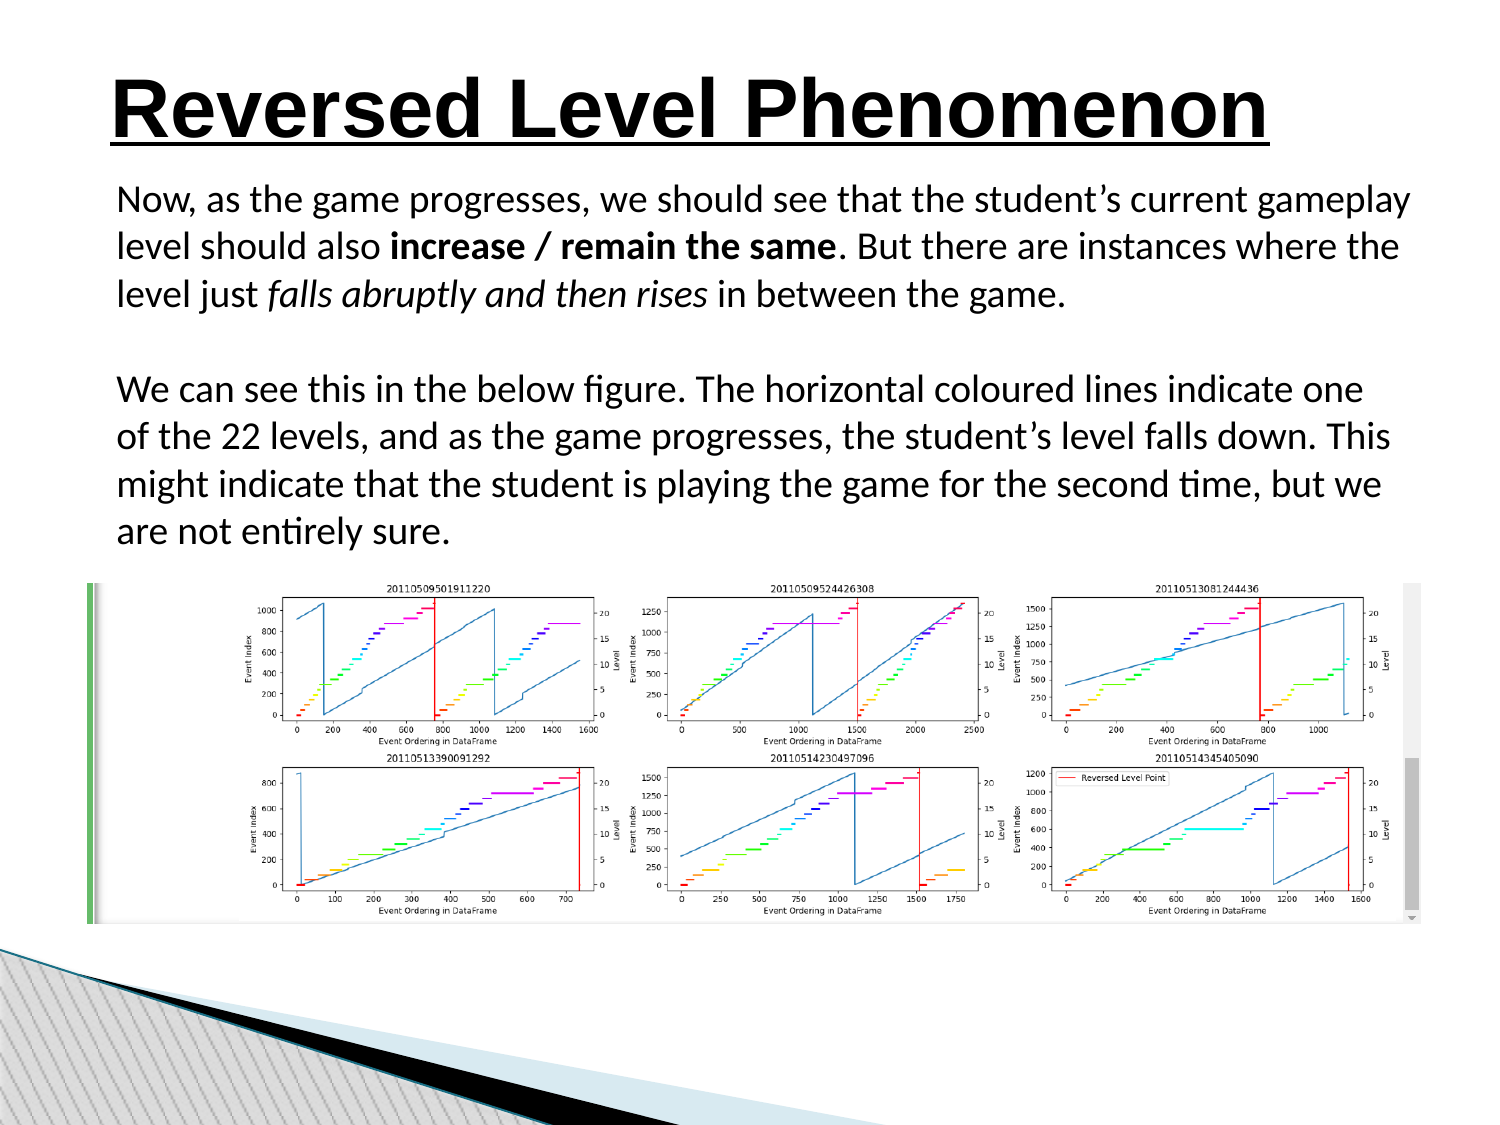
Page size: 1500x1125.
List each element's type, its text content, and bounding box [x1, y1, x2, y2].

picture [78, 583, 1422, 924]
text_box Now, as the game progresses, we should see that the student’s current gameplay level should also increase / remain the same. But there are instances where the level just falls abruptly and then rises in between the game. We can see this in the below figure. The horizontal coloured lines indicate one of the 22 levels, and as the game progresses, the student’s level falls down. This might indicate that the student is playing the game for the second time, but we are not entirely sure. [101, 165, 1453, 558]
text_box Reversed Level Phenomenon [95, 46, 1331, 149]
